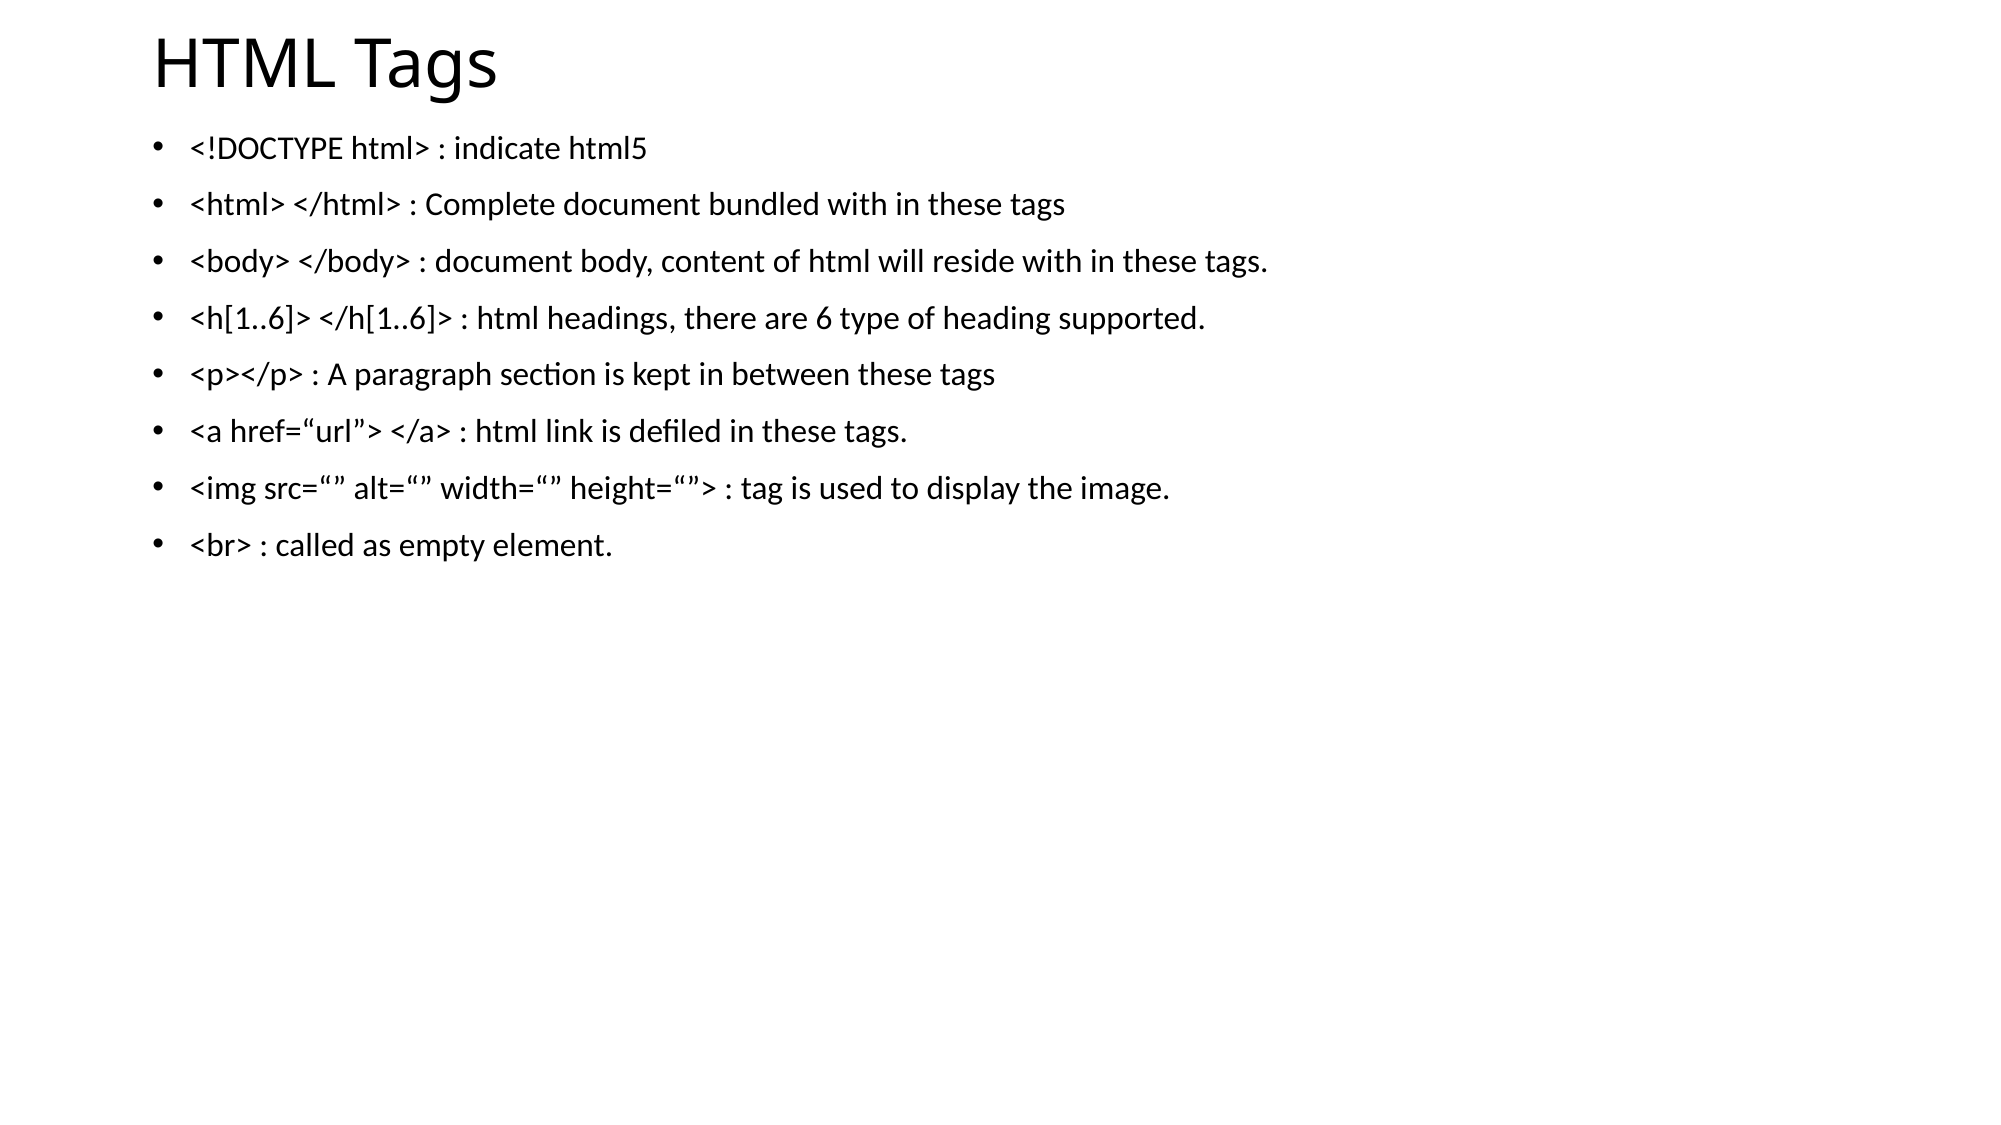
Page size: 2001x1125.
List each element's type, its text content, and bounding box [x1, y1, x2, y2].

list <!DOCTYPE html> : indicate html5 <html> </html> : Complete document bundled with in these tags <body> </body> : document body, content of html will reside with in these tags. <h[1..6]> </h[1..6]> : html headings, there are 6 type of heading supported. <p></p> : A paragraph section is kept in between these tags <a href=“url”> </a> : html link is defiled in these tags. <img src=“” alt=“” width=“” height=“”> : tag is used to display the image. <br> : called as empty element. [137, 123, 1863, 1014]
title HTML Tags [137, 21, 1863, 110]
